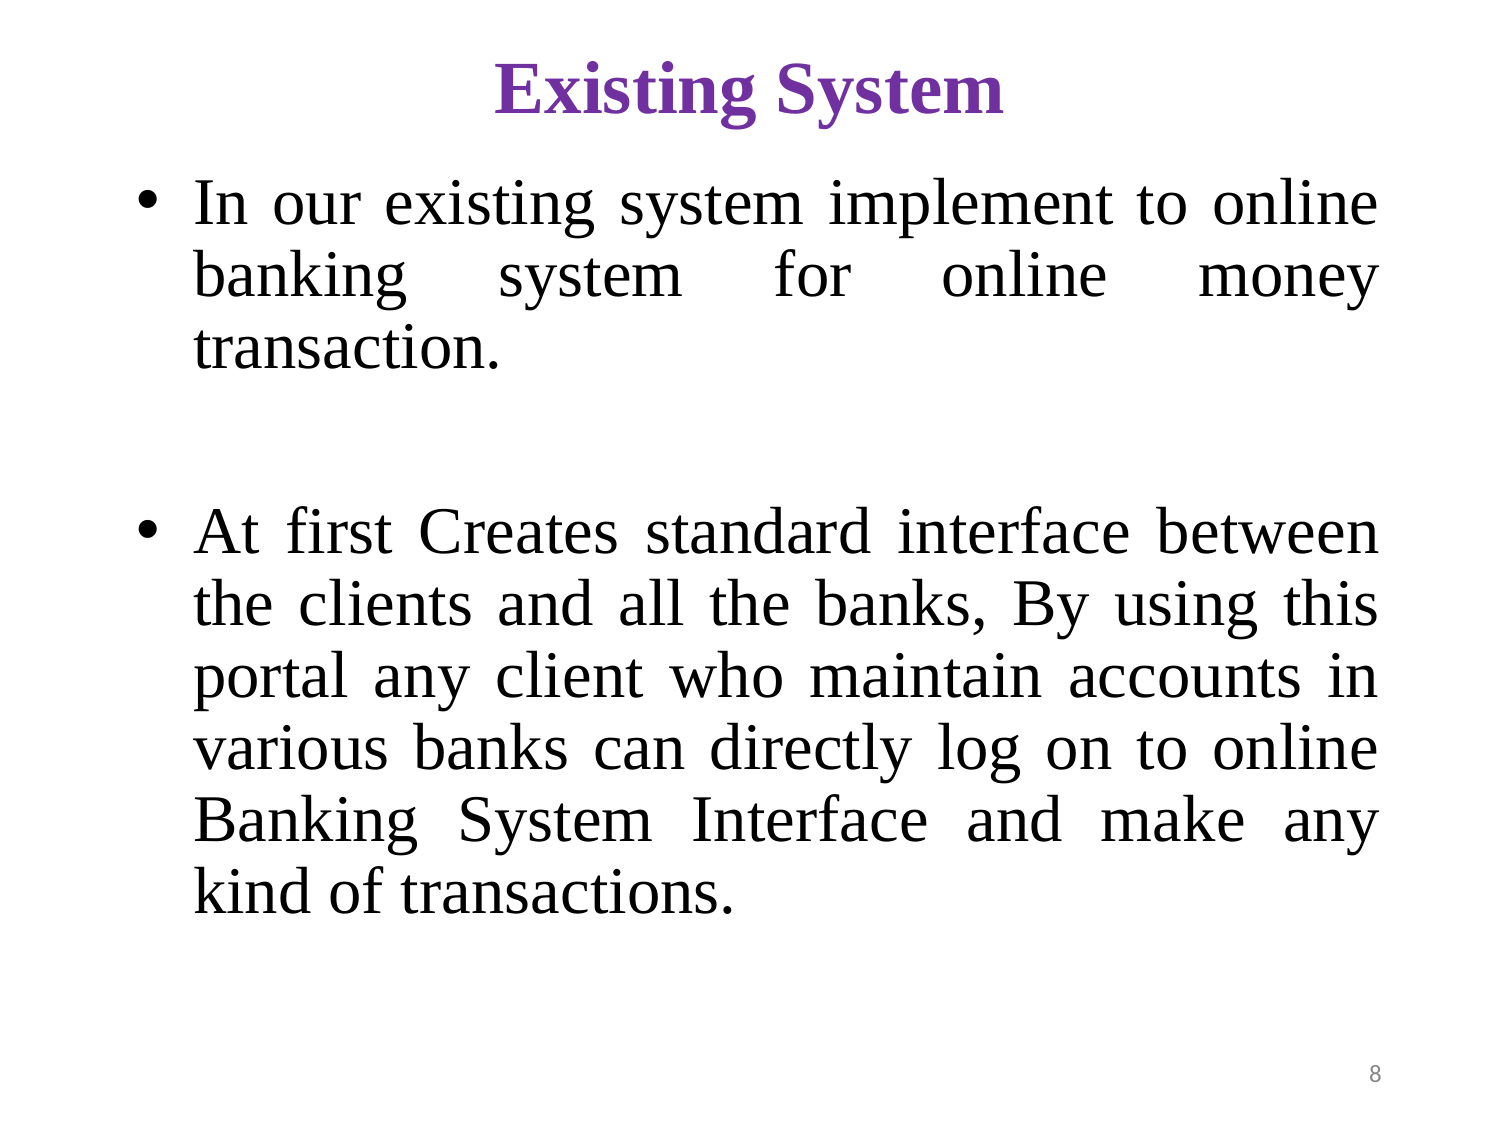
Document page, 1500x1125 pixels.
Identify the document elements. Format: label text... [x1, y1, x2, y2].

title Existing System [103, 48, 1397, 130]
slide_number 8 [1059, 1042, 1397, 1103]
list In our existing system implement to online banking system for online money transaction. At first Creates standard interface between the clients and all the banks, By using this portal any client who maintain accounts in various banks can directly log on to online Banking System Interface and make any kind of transactions. [103, 159, 1397, 1043]
